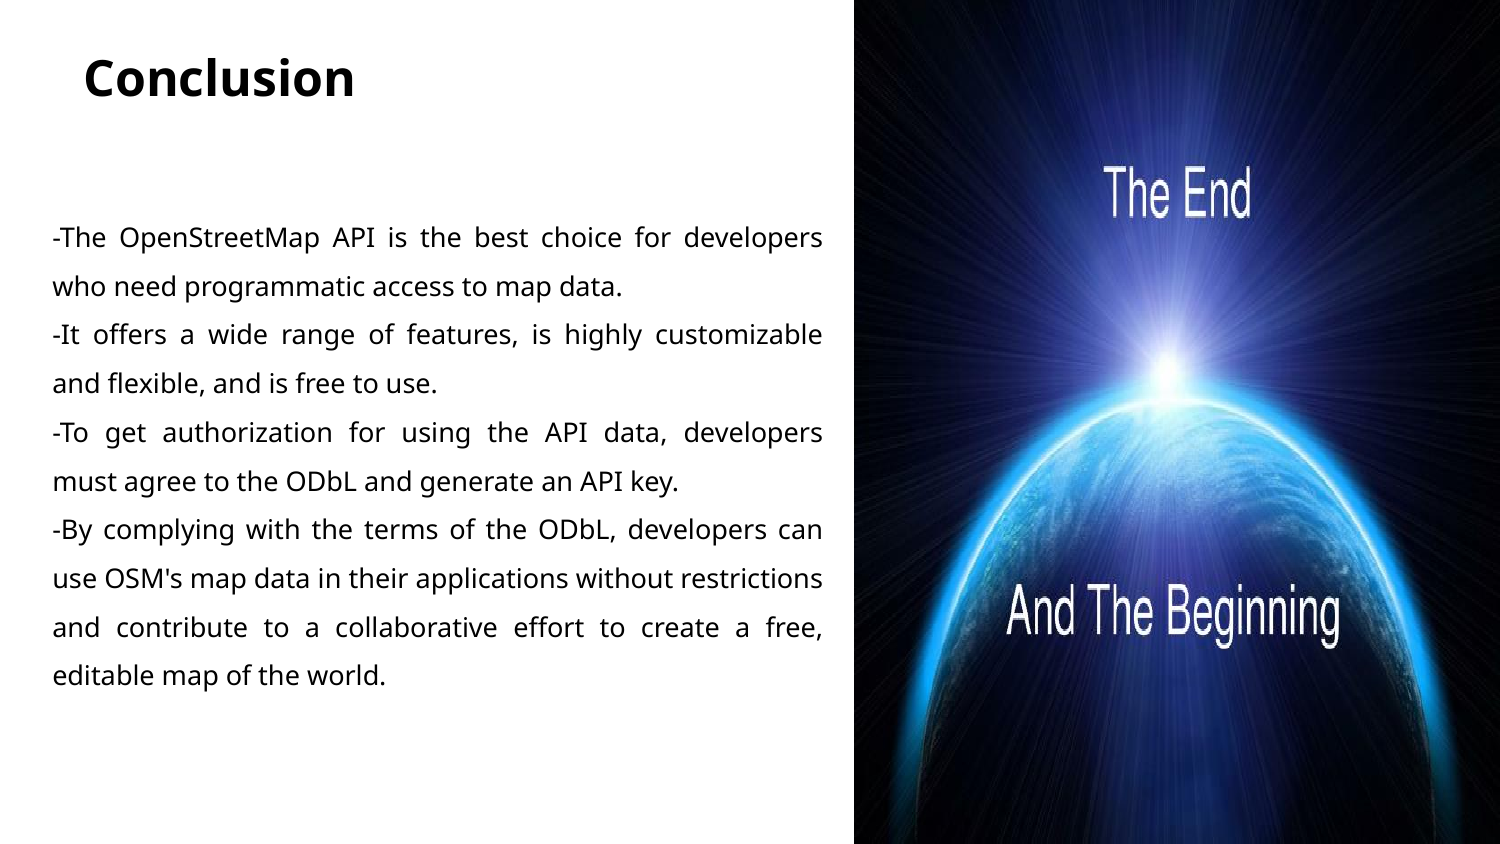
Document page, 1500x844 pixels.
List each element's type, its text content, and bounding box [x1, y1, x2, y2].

picture [853, 0, 1500, 844]
text_box Conclusion [68, 38, 597, 114]
text_box -The OpenStreetMap API is the best choice for developers who need programmatic access to map data. -It offers a wide range of features, is highly customizable and flexible, and is free to use. -To get authorization for using the API data, developers must agree to the ODbL and generate an API key. -By complying with the terms of the ODbL, developers can use OSM's map data in their applications without restrictions and contribute to a collaborative effort to create a free, editable map of the world. [37, 194, 838, 702]
